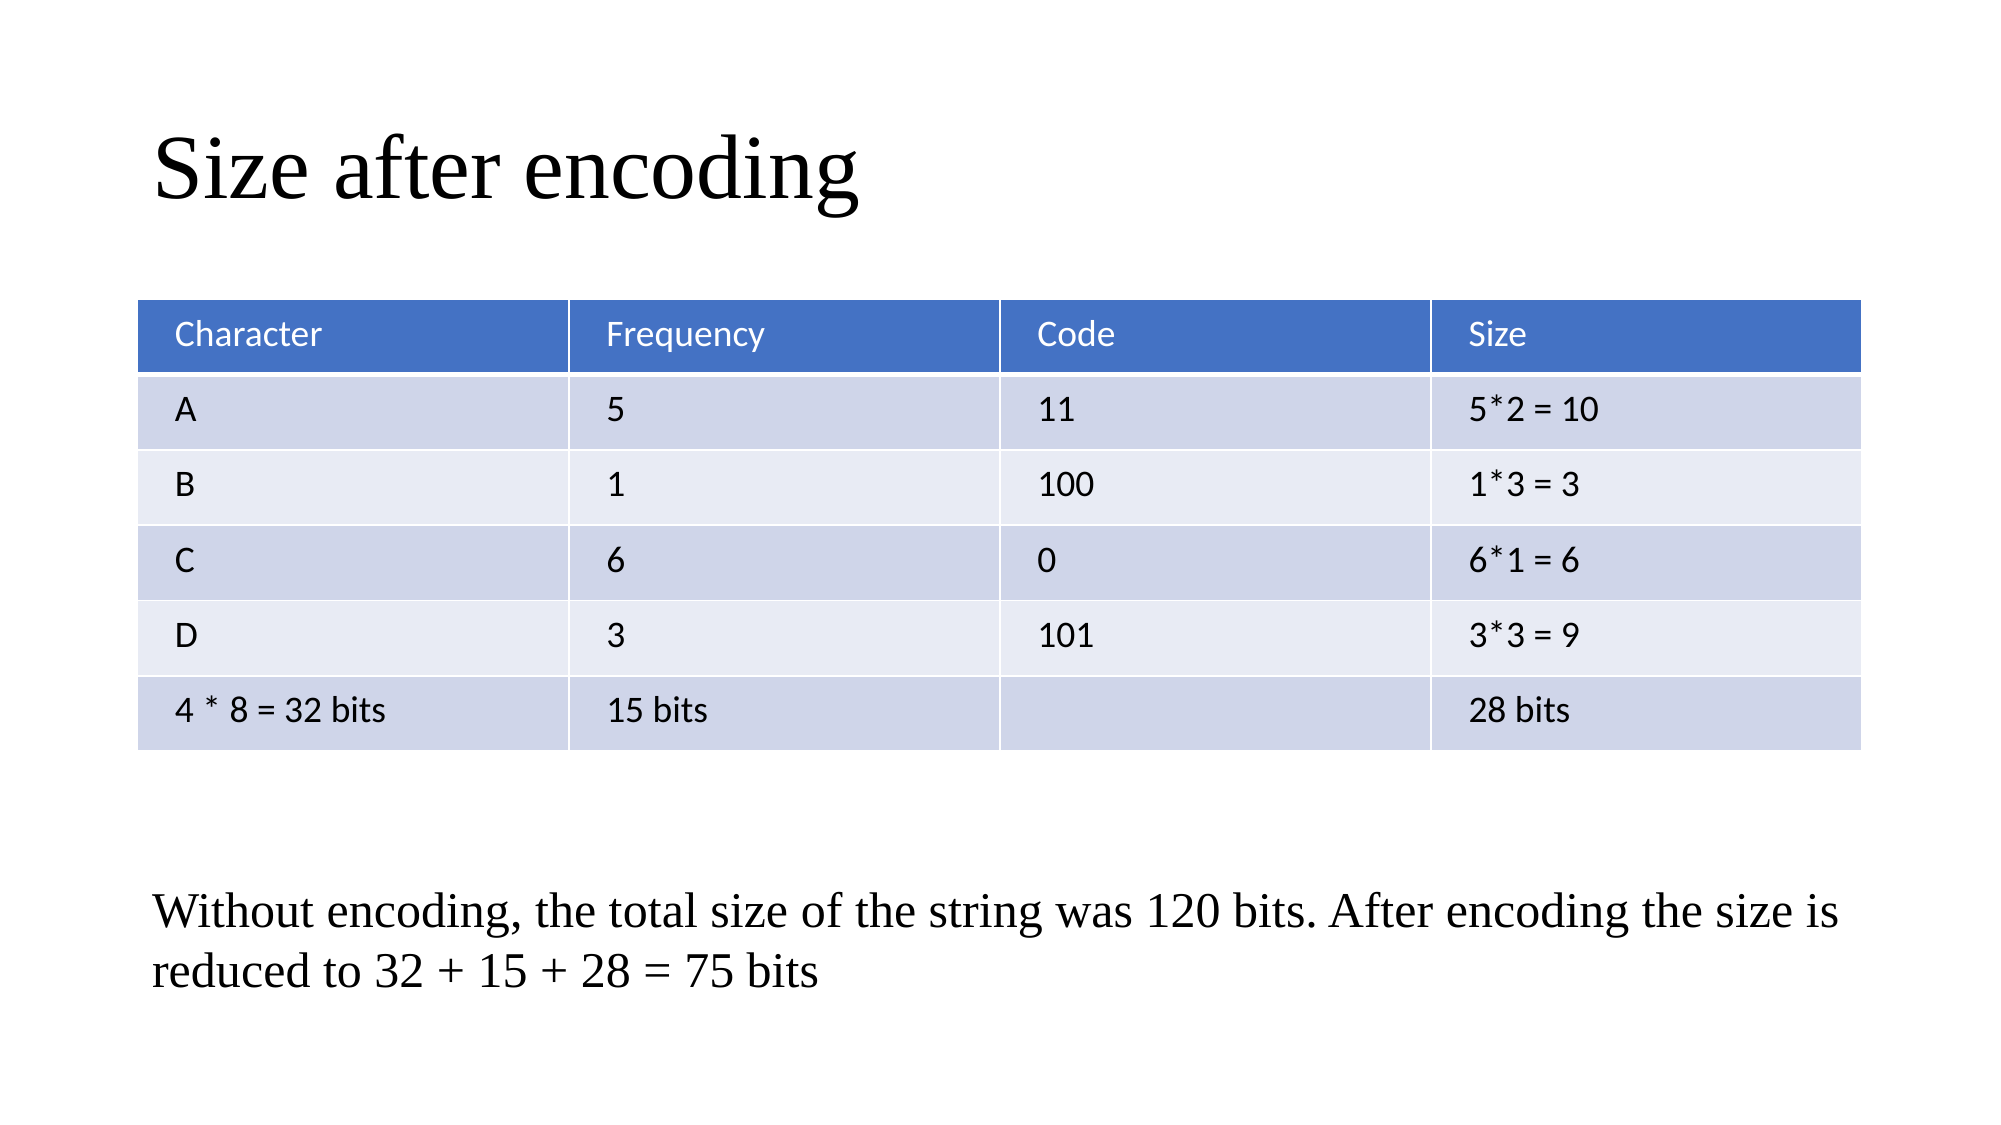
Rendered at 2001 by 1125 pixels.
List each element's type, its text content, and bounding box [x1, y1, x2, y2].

table_header Size [1432, 300, 1861, 372]
table_cell A [138, 377, 568, 449]
table_cell 1 [570, 451, 999, 524]
table_header Code [1001, 300, 1430, 372]
table_cell 1*3 = 3 [1432, 451, 1861, 524]
table_cell B [138, 451, 568, 524]
table_cell 5 [570, 377, 999, 449]
table_cell 15 bits [570, 677, 999, 750]
table_cell 3 [570, 601, 999, 675]
table_cell 0 [1001, 526, 1430, 600]
table_cell 28 bits [1432, 677, 1861, 750]
table_cell 6*1 = 6 [1432, 526, 1861, 600]
table_header Frequency [570, 300, 999, 372]
table_cell C [138, 526, 568, 600]
table_header Character [138, 300, 568, 372]
table_cell [1001, 677, 1430, 750]
title Size after encoding [137, 59, 1863, 278]
table_cell 6 [570, 526, 999, 600]
table_cell 100 [1001, 451, 1430, 524]
text_box Without encoding, the total size of the string was 120 bits. After encoding the size is reduced to 32 + 15 + 28 = 75 bits [137, 870, 1863, 1006]
table_cell 5*2 = 10 [1432, 377, 1861, 449]
table_cell D [138, 601, 568, 675]
table_cell 11 [1001, 377, 1430, 449]
table_cell 3*3 = 9 [1432, 601, 1861, 675]
table_cell 101 [1001, 601, 1430, 675]
table_cell 4 * 8 = 32 bits [138, 677, 568, 750]
